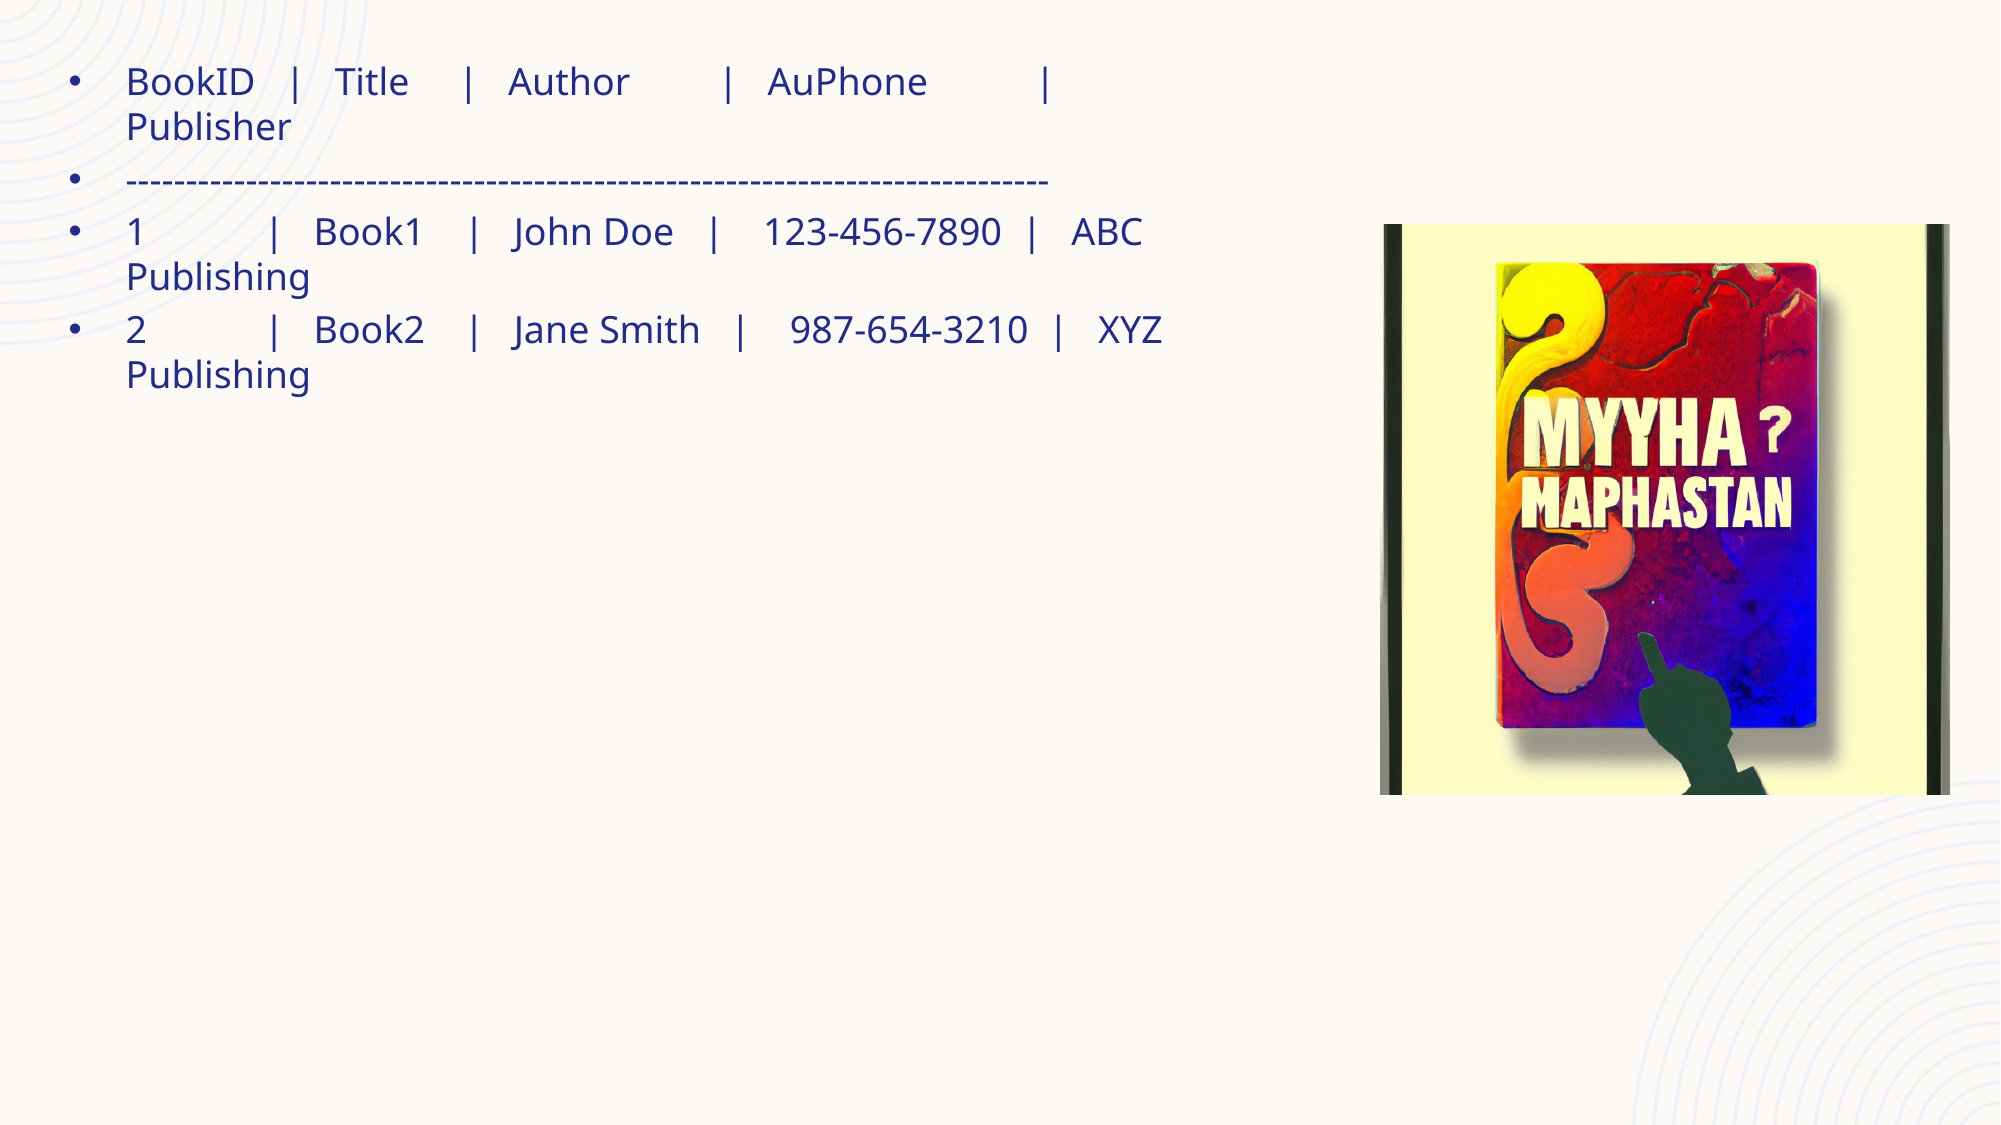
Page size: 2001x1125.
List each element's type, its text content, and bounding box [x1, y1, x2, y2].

picture [1379, 224, 1950, 795]
list BookID | Title | Author | AuPhone | Publisher ----------------------------------------------------------------------------- 1 | Book1 | John Doe | 123-456-7890 | ABC Publishing 2 | Book2 | Jane Smith | 987-654-3210 | XYZ Publishing [53, 50, 1210, 1072]
